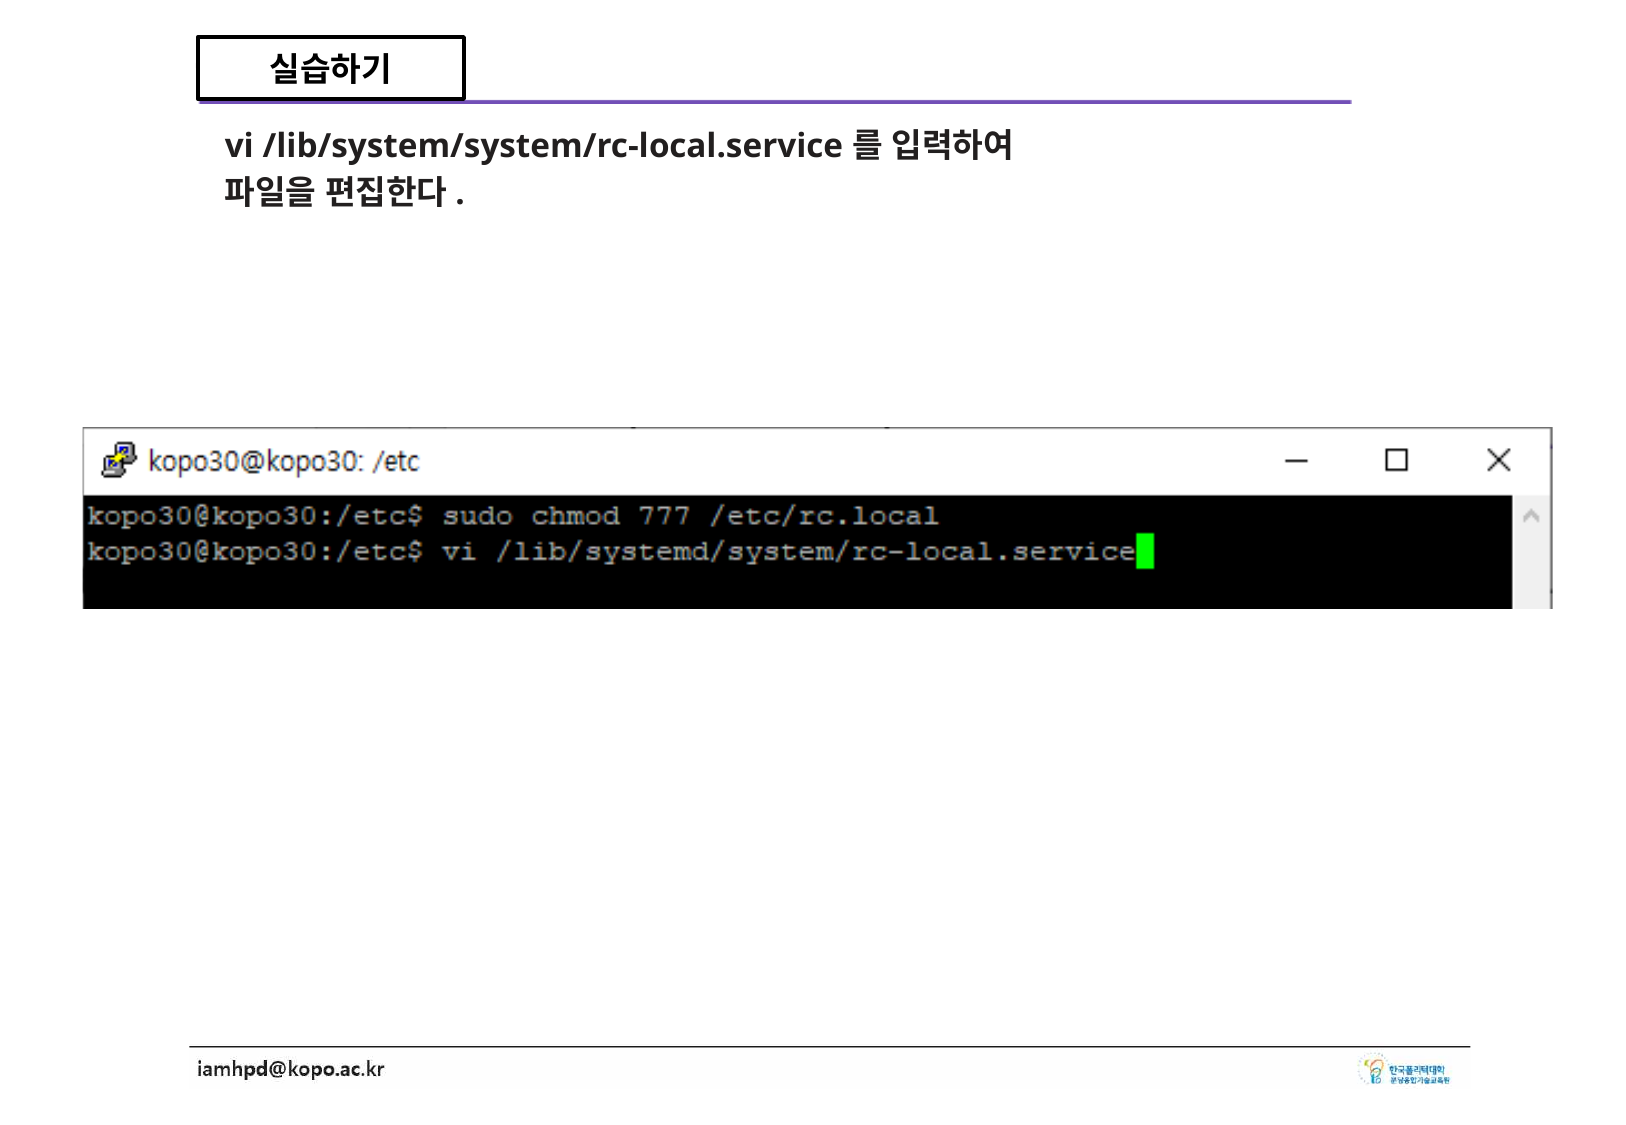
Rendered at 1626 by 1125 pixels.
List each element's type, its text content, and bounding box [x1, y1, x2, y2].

picture [195, 53, 1352, 104]
text_box 실습하기 [196, 35, 466, 101]
picture [82, 426, 1554, 609]
text_box vi /lib/system/system/rc-local.service를 입력하여 파일을 편집한다. [210, 117, 1256, 219]
picture [189, 1042, 1471, 1089]
